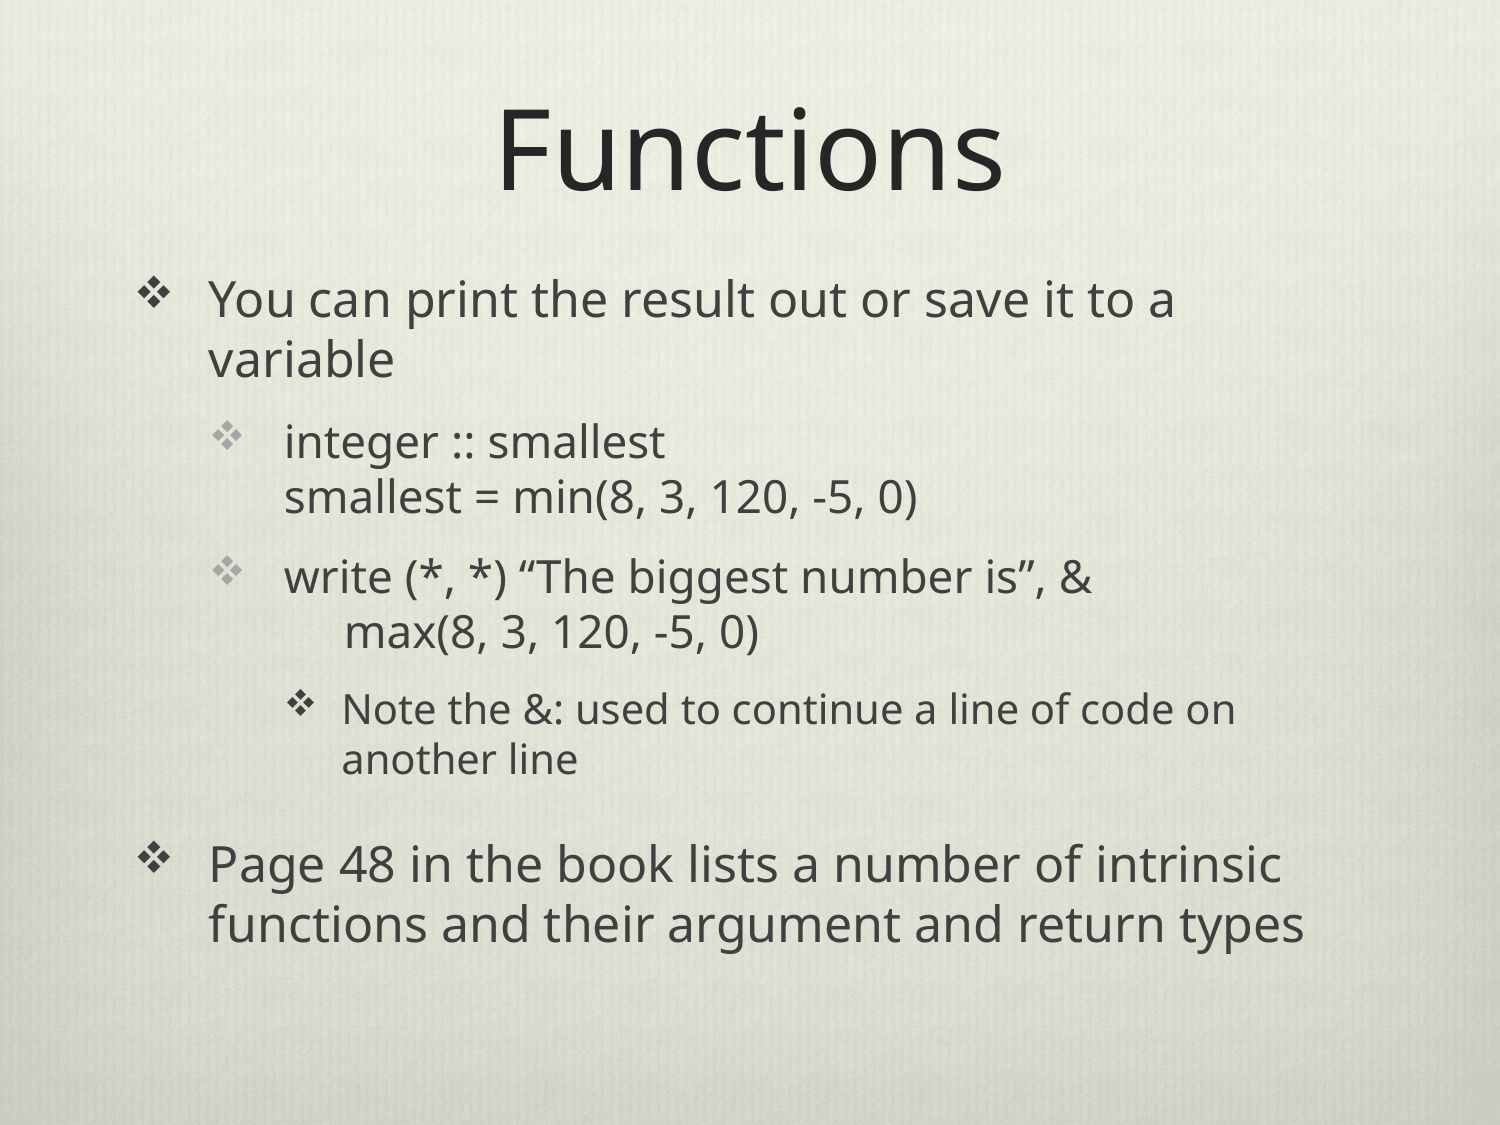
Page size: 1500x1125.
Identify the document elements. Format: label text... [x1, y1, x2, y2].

list You can print the result out or save it to a variable integer :: smallest smallest = min(8, 3, 120, -5, 0) write (*, *) “The biggest number is”, & max(8, 3, 120, -5, 0) Note the &: used to continue a line of code on another line Page 48 in the book lists a number of intrinsic functions and their argument and return types [118, 260, 1382, 1011]
title Functions [118, 51, 1382, 240]
